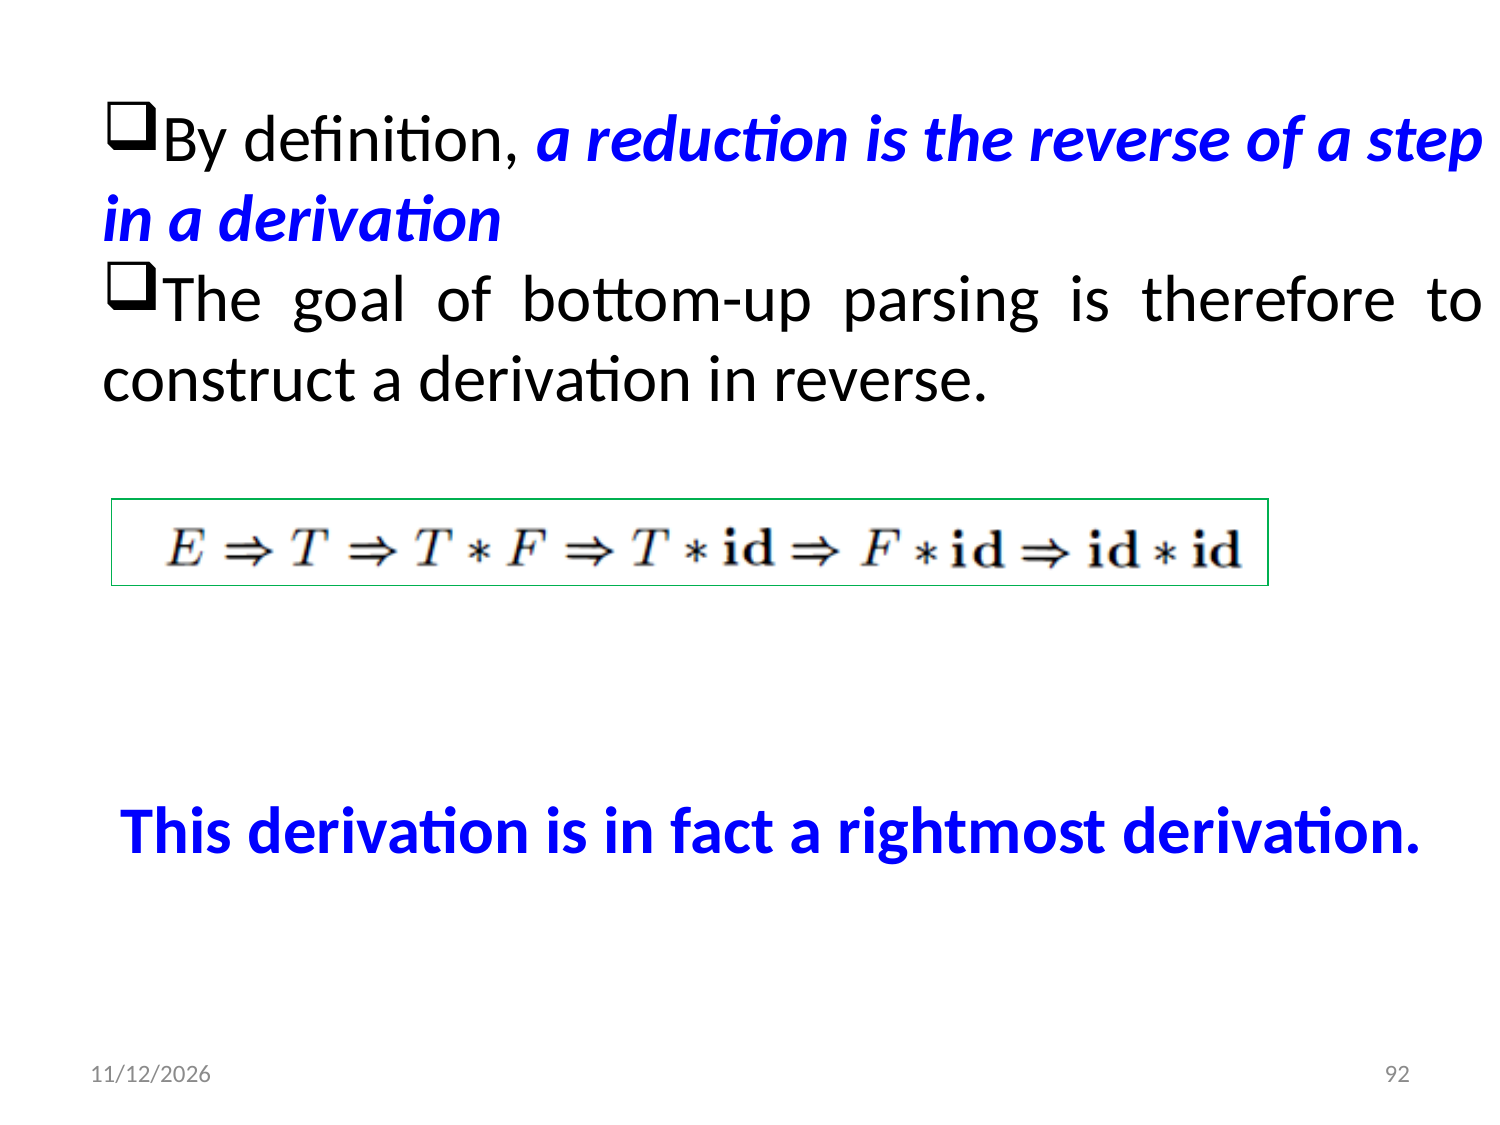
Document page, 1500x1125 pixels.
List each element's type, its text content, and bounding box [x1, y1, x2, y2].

picture [112, 499, 1268, 586]
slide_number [75, 1042, 425, 1103]
slide_number 92 [1074, 1042, 1425, 1103]
text_box By definition, a reduction is the reverse of a step in a derivation The goal of bottom-up parsing is therefore to construct a derivation in reverse. [87, 87, 1500, 502]
text_box This derivation is in fact a rightmost derivation. [106, 778, 1440, 874]
